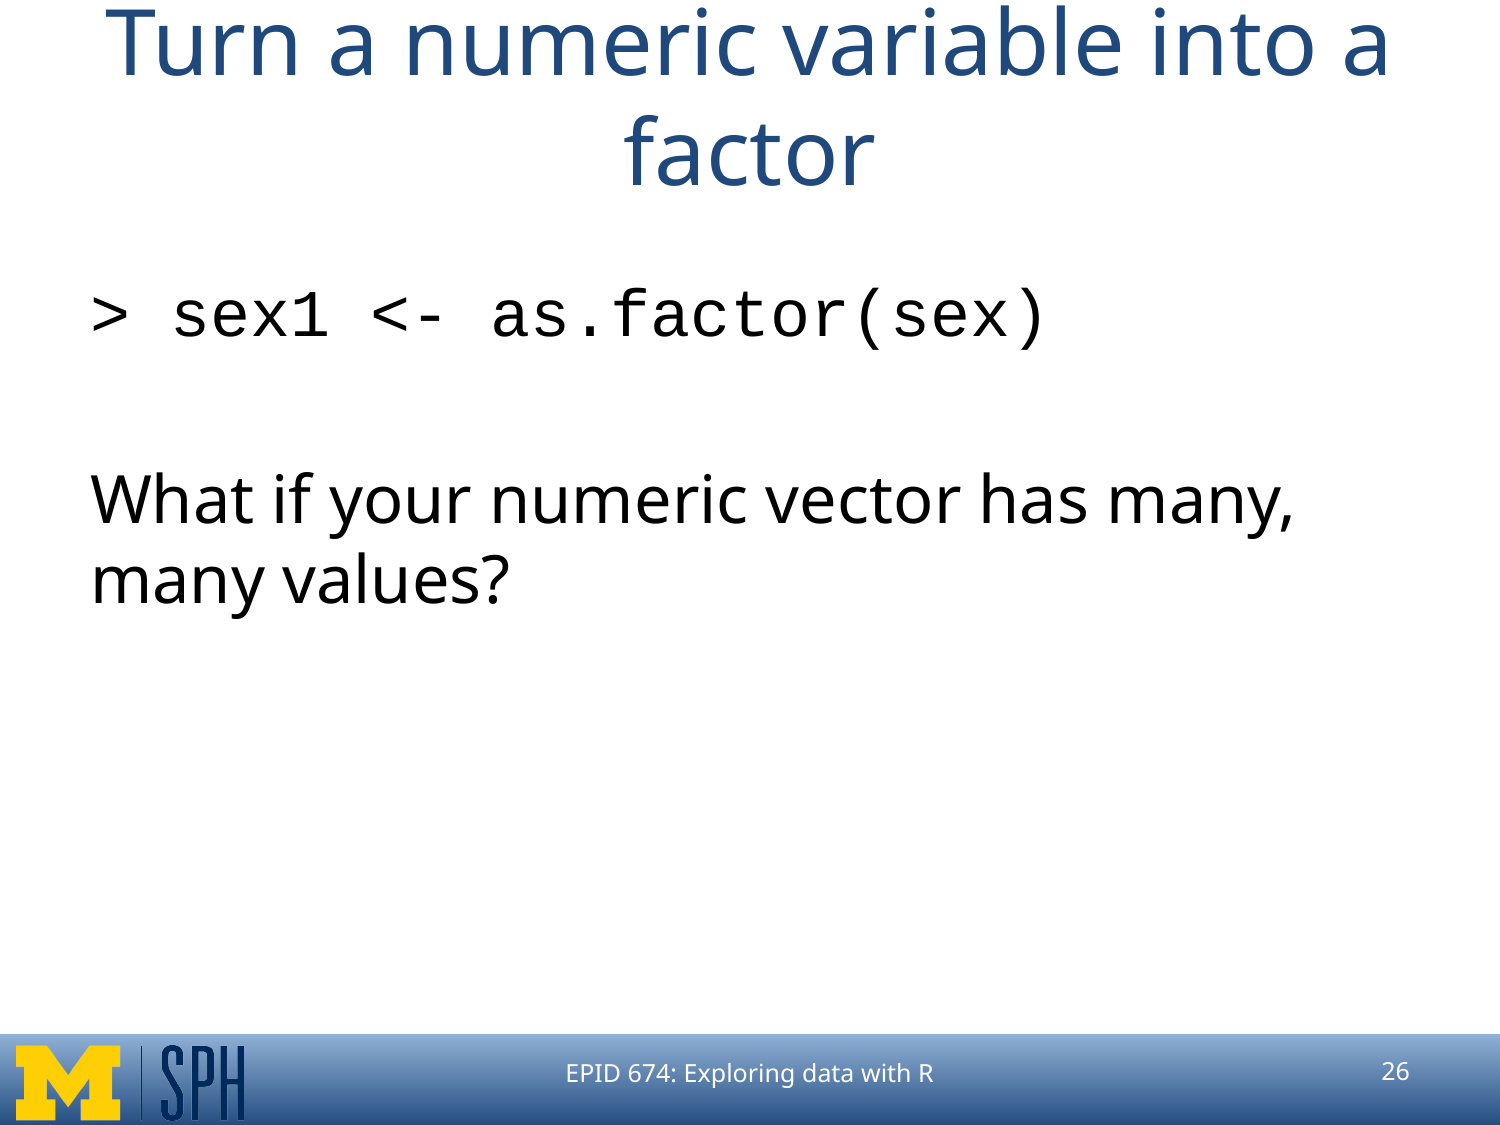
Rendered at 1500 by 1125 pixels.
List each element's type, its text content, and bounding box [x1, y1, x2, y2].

footer EPID 674: Exploring data with R [512, 1042, 988, 1103]
list > sex1 <- as.factor(sex) What if your numeric vector has many, many values? [75, 262, 1425, 1005]
title Turn a numeric variable into a factor [0, 0, 1500, 188]
slide_number ‹#› [1074, 1042, 1425, 1103]
picture [16, 1045, 244, 1121]
